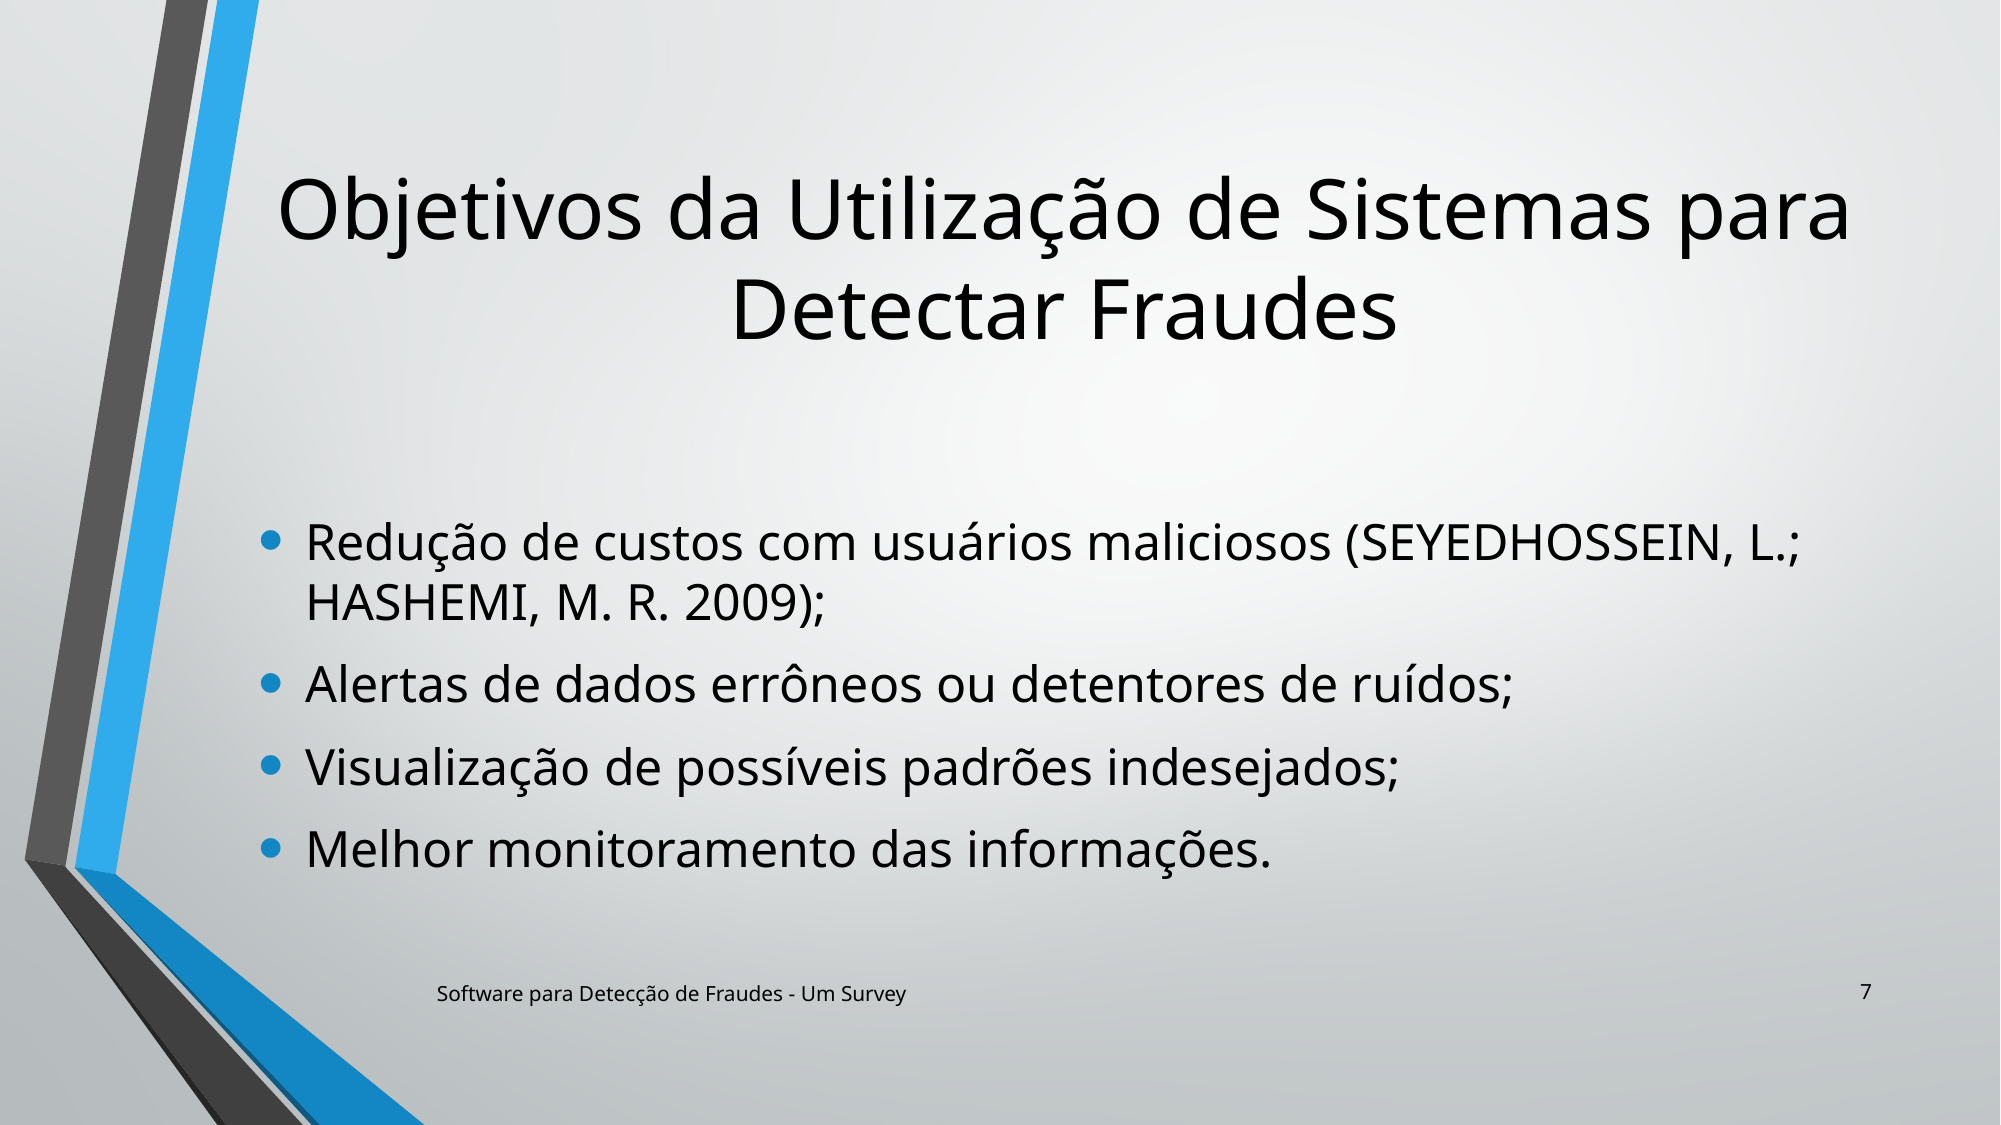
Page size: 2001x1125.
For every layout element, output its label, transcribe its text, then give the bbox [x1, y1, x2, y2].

slide_number 7 [1796, 962, 1887, 1023]
footer Software para Detecção de Fraudes - Um Survey [421, 965, 1584, 1025]
title Objetivos da Utilização de Sistemas para Detectar Fraudes [243, 112, 1887, 400]
list Redução de custos com usuários maliciosos (SEYEDHOSSEIN, L.; HASHEMI, M. R. 2009); Alertas de dados errôneos ou detentores de ruídos; Visualização de possíveis padrões indesejados; Melhor monitoramento das informações. [243, 437, 1887, 950]
